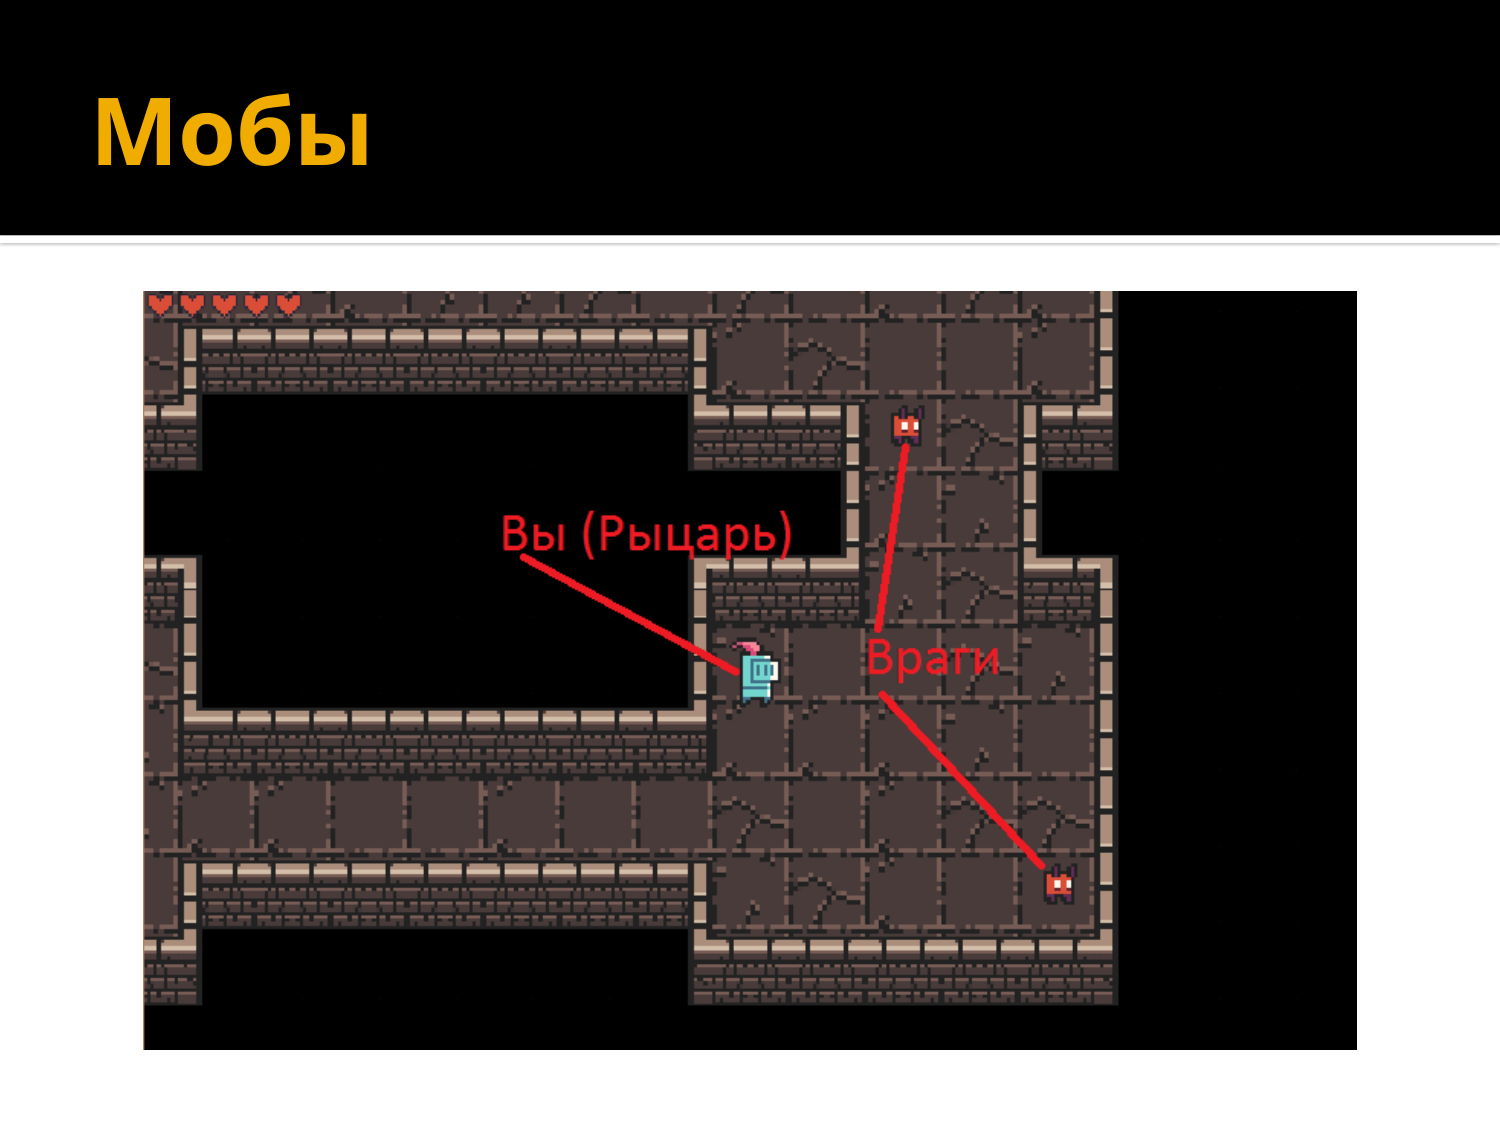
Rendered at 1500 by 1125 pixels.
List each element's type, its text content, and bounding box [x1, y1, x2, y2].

title Мобы [75, 25, 1425, 231]
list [143, 291, 1357, 1050]
